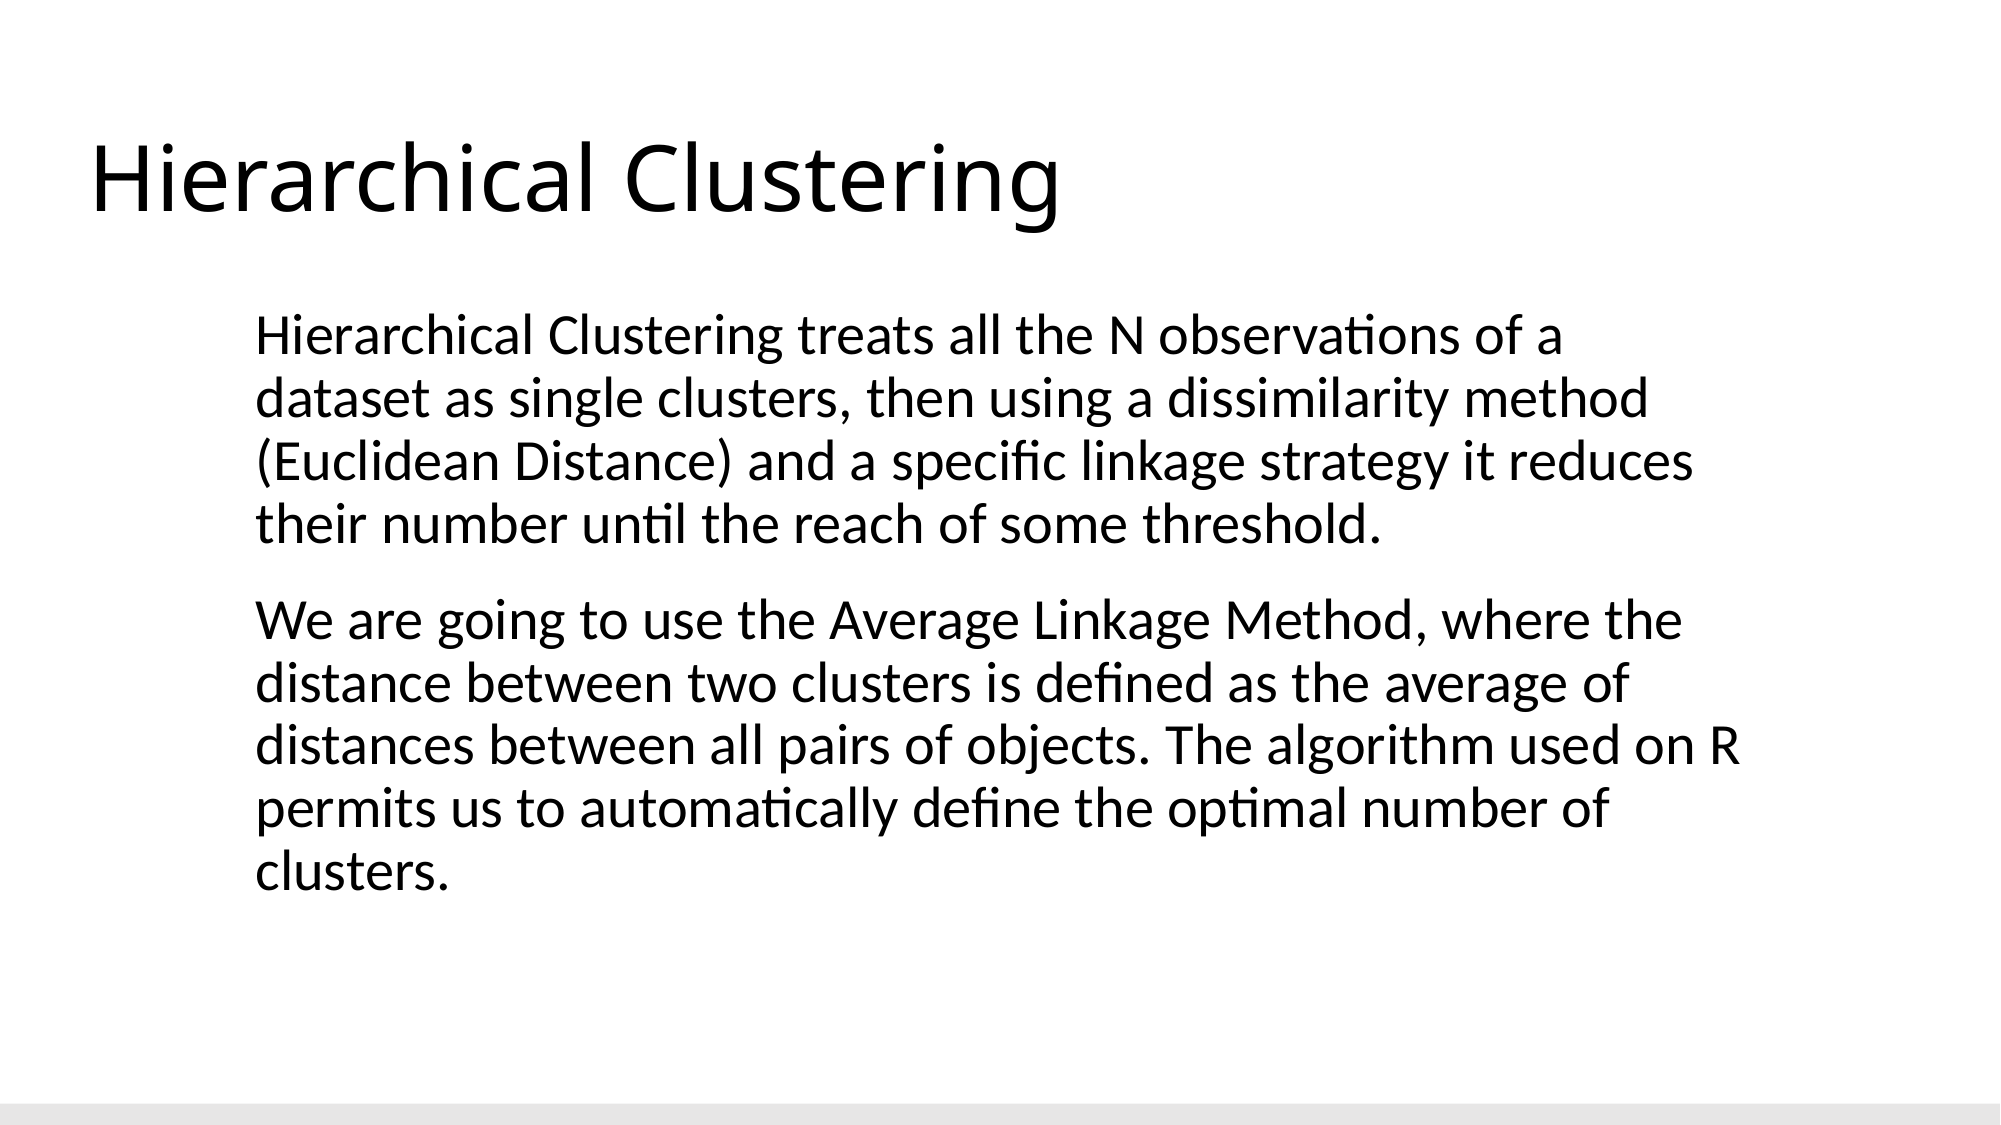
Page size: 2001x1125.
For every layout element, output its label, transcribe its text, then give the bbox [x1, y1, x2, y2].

title Hierarchical Clustering [68, 69, 1932, 251]
list Hierarchical Clustering treats all the N observations of a dataset as single clusters, then using a dissimilarity method (Euclidean Distance) and a specific linkage strategy it reduces their number until the reach of some threshold. We are going to use the Average Linkage Method, where the distance between two clusters is defined as the average of distances between all pairs of objects. The algorithm used on R permits us to automatically define the optimal number of clusters. [235, 284, 1765, 1018]
